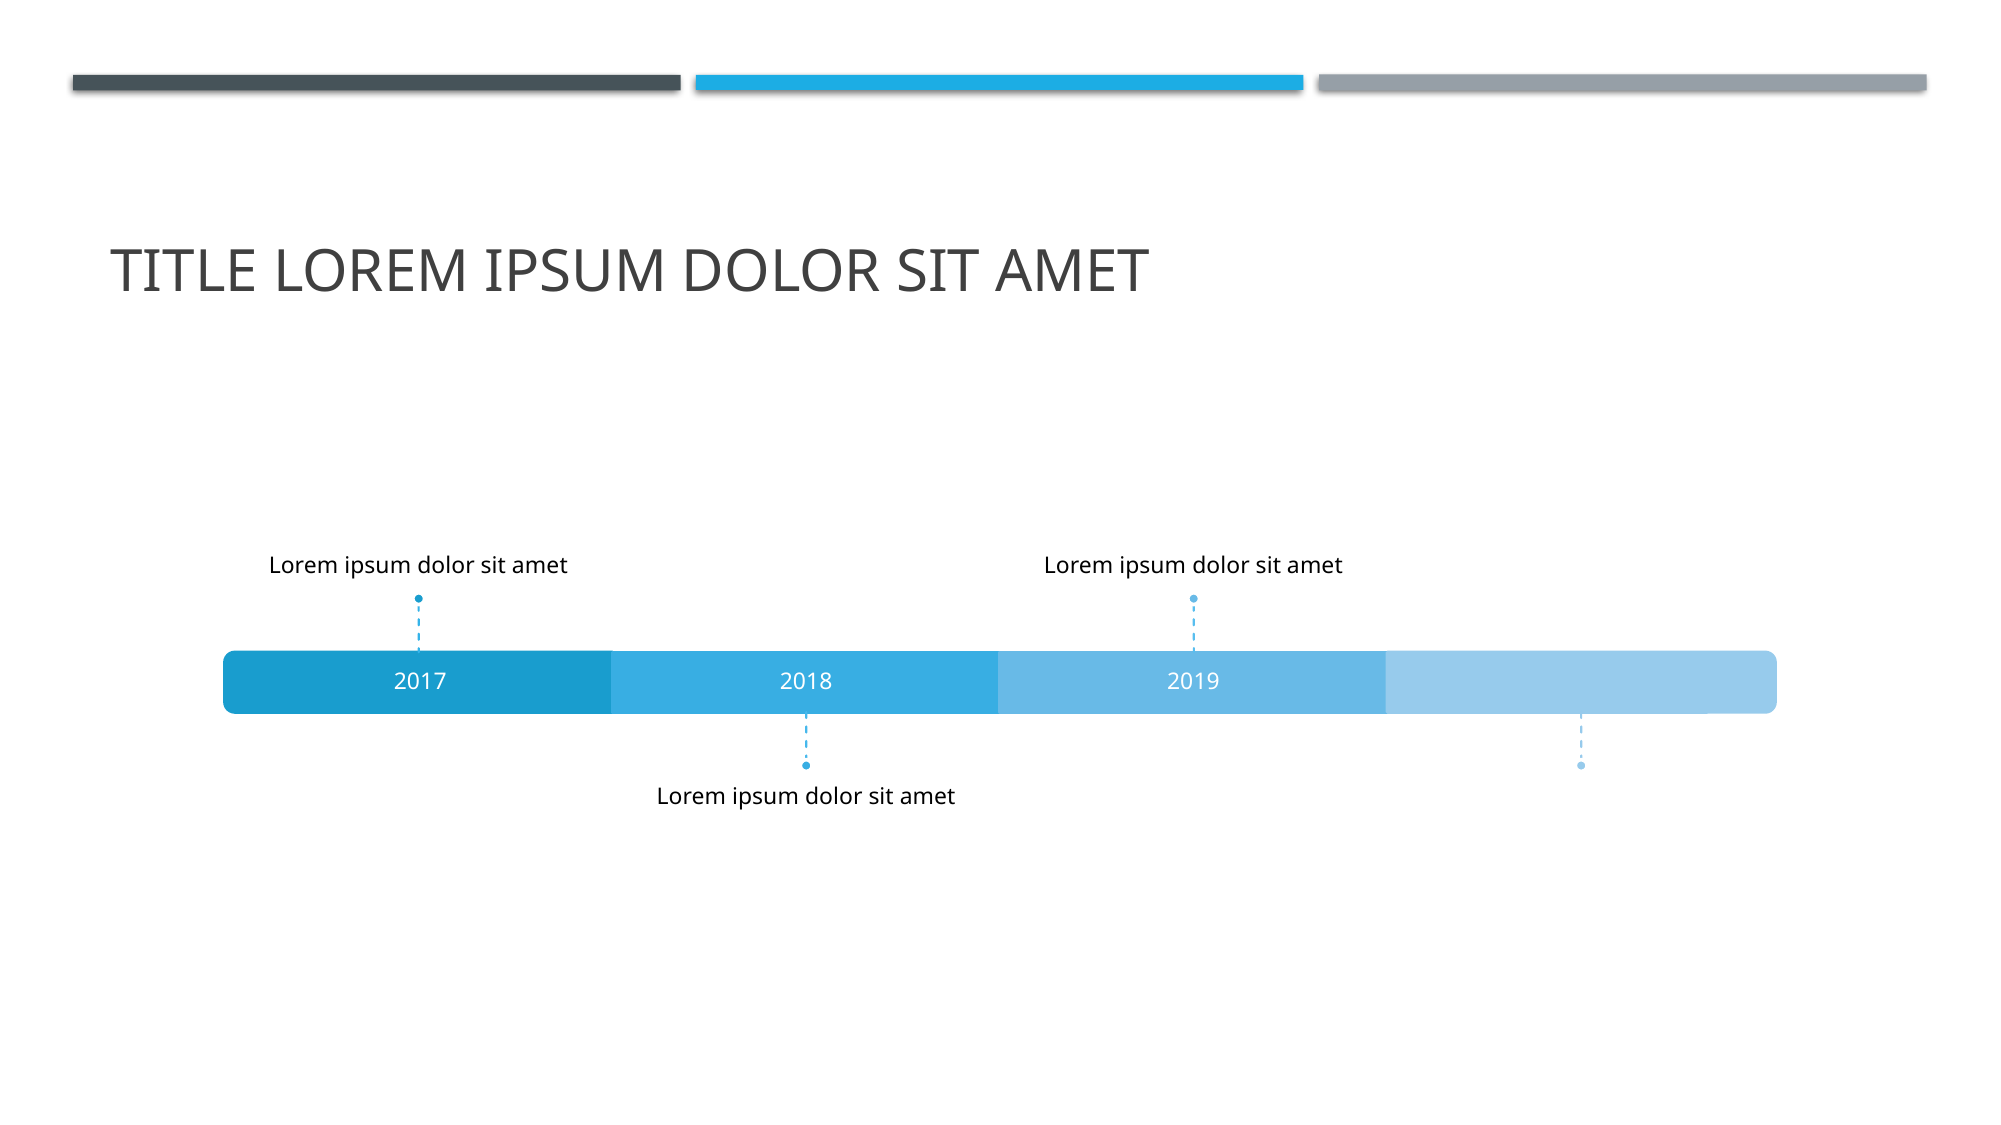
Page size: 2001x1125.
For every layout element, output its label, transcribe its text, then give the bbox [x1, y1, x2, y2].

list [94, 383, 1906, 981]
title Title Lorem Ipsum Dolor Sit Amet [95, 115, 1905, 311]
